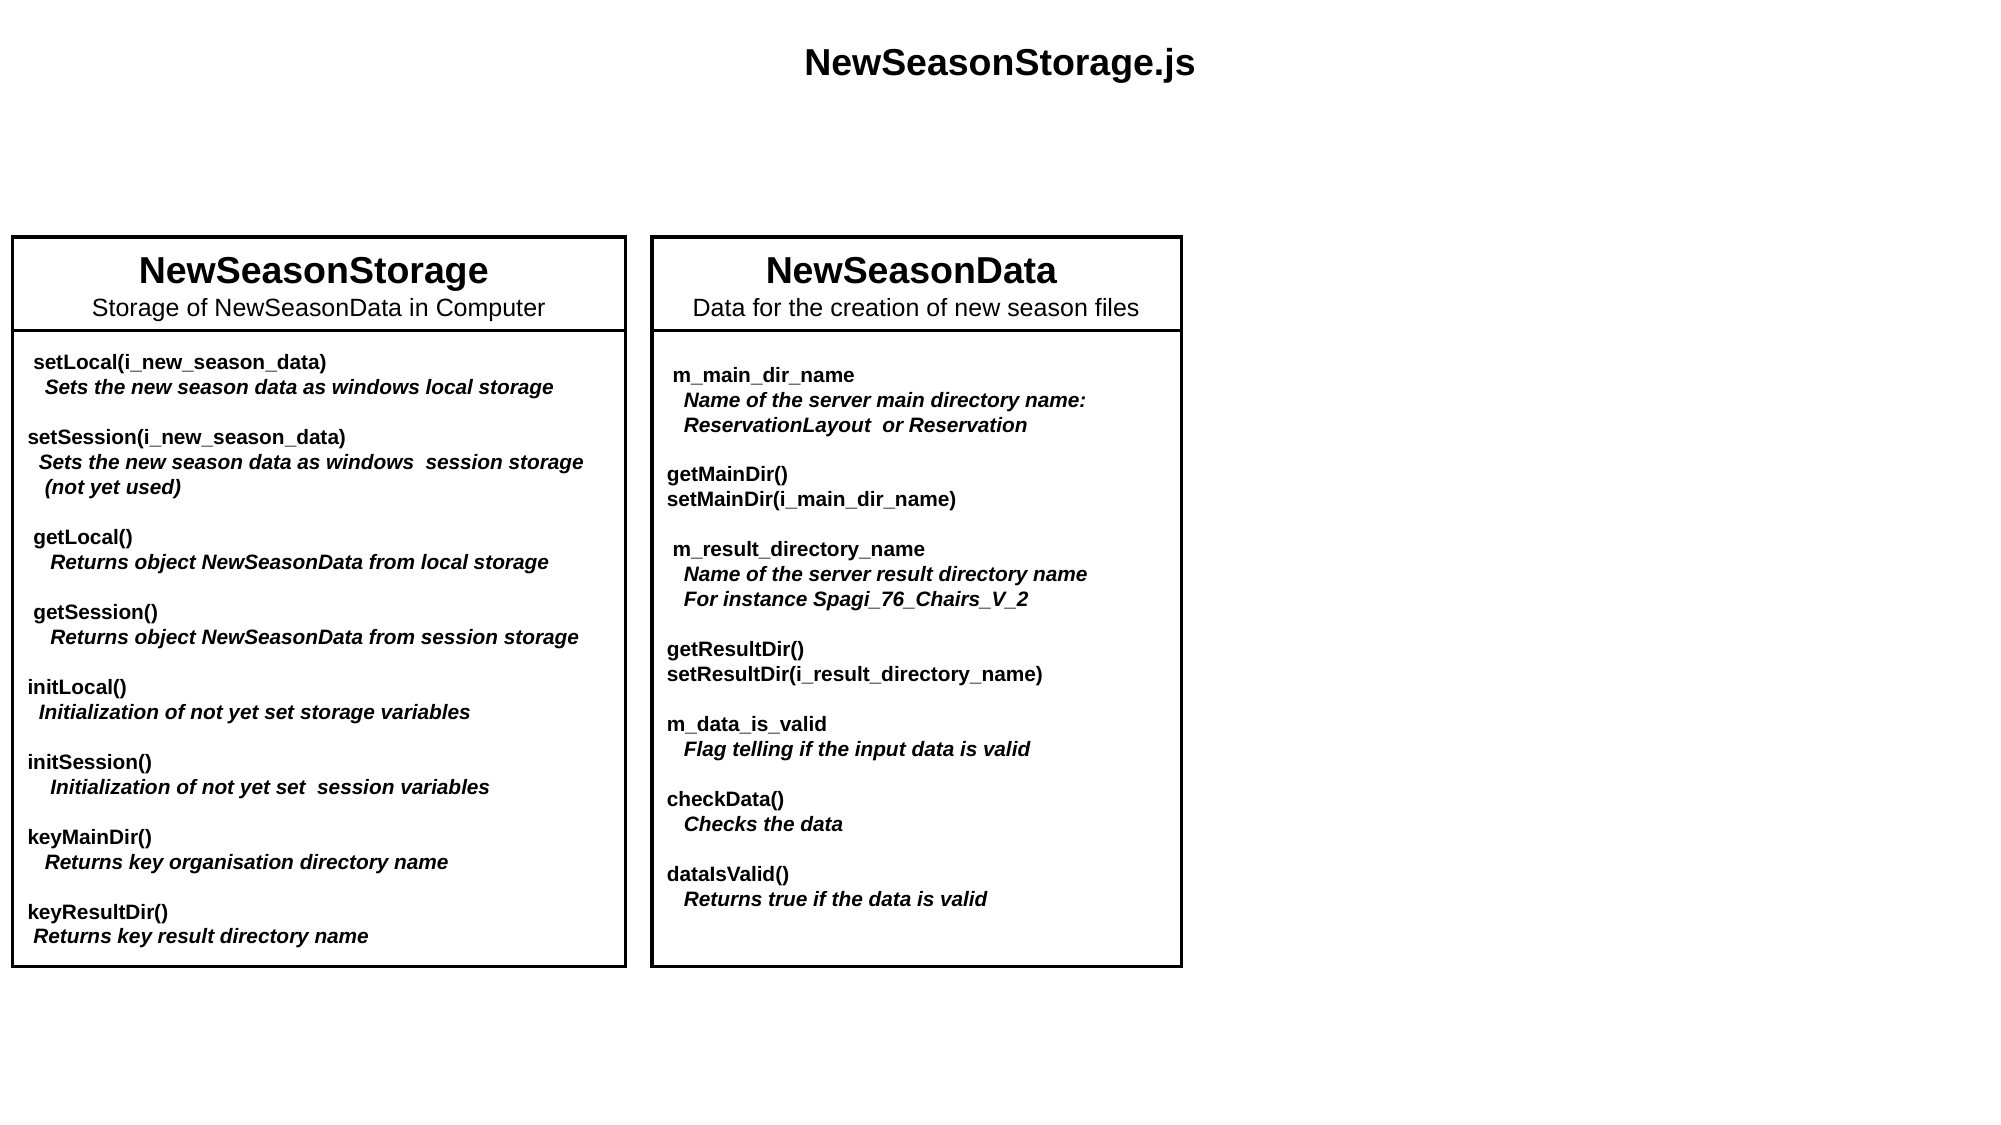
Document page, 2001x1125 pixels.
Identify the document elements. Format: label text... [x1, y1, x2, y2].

text_box m_main_dir_name Name of the server main directory name: ReservationLayout or Reservation getMainDir() setMainDir(i_main_dir_name) m_result_directory_name Name of the server result directory name For instance Spagi_76_Chairs_V_2 getResultDir() setResultDir(i_result_directory_name) m_data_is_valid Flag telling if the input data is valid checkData() Checks the data dataIsValid() Returns true if the data is valid [651, 329, 1182, 967]
text_box NewSeasonStorage.js [0, 30, 2000, 91]
text_box setLocal(i_new_season_data) Sets the new season data as windows local storage setSession(i_new_season_data) Sets the new season data as windows session storage (not yet used) getLocal() Returns object NewSeasonData from local storage getSession() Returns object NewSeasonData from session storage initLocal() Initialization of not yet set storage variables initSession() Initialization of not yet set session variables keyMainDir() Returns key organisation directory name keyResultDir() Returns key result directory name [12, 329, 626, 967]
text_box NewSeasonData Data for the creation of new season files [651, 236, 1182, 329]
text_box NewSeasonStorage Storage of NewSeasonData in Computer [12, 236, 626, 329]
